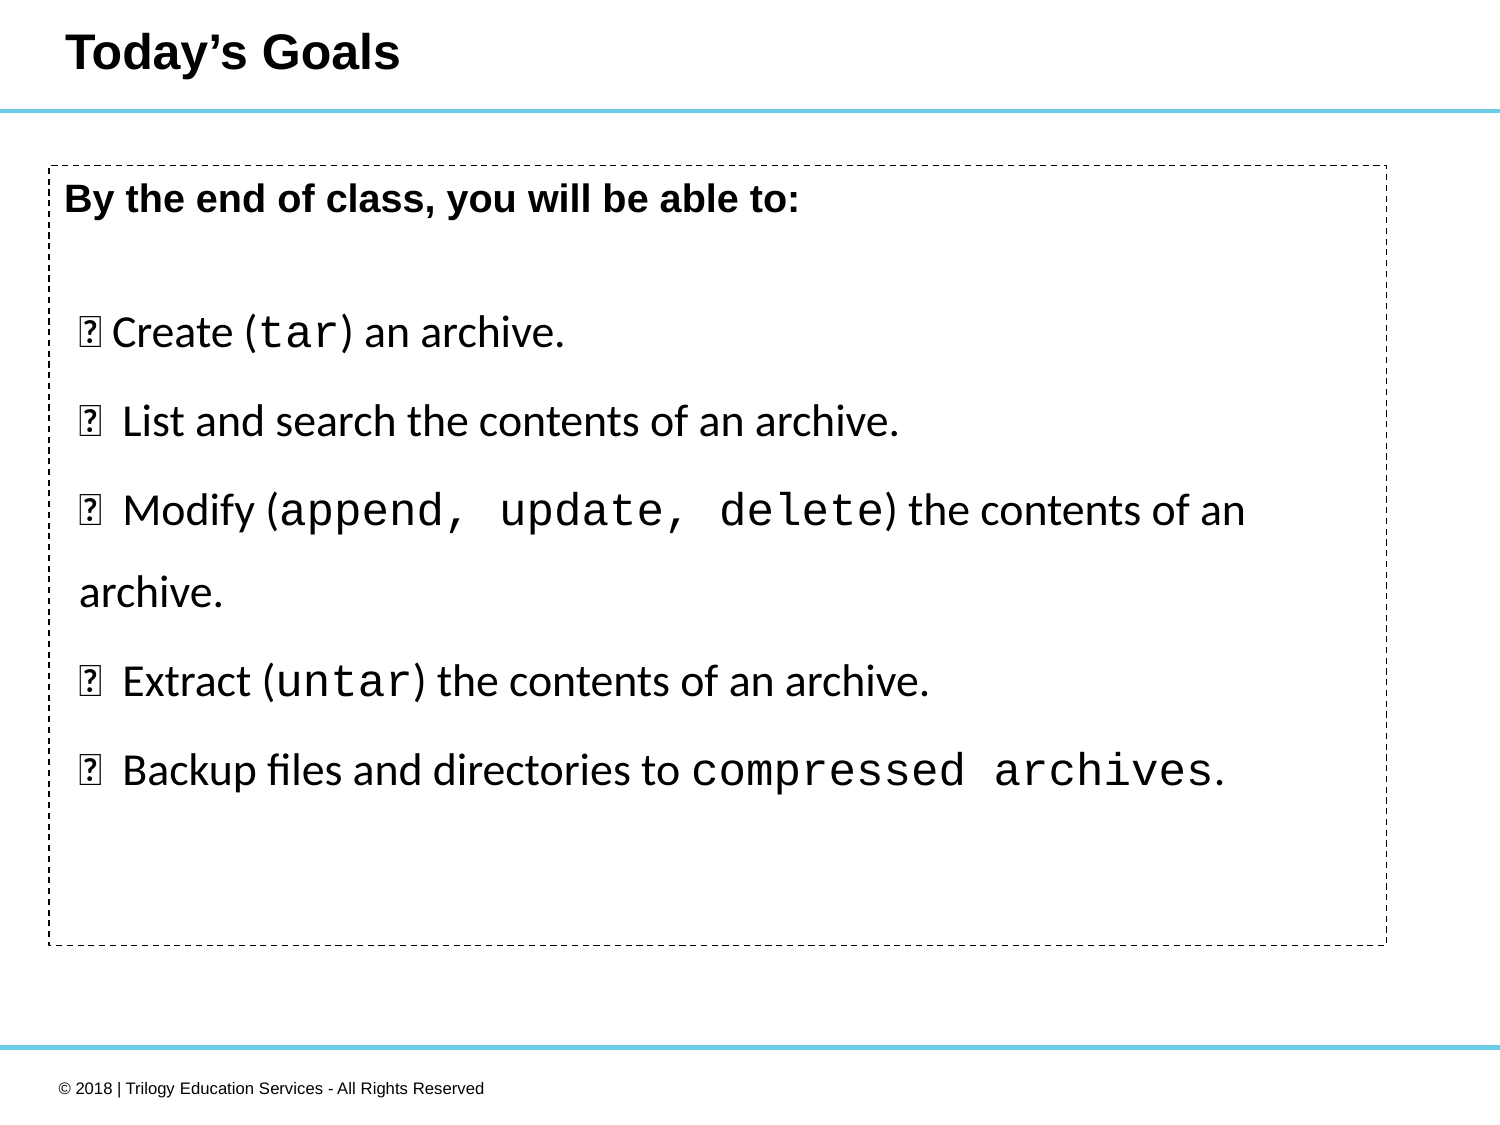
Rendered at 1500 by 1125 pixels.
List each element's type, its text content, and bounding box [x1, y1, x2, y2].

text_box By the end of class, you will be able to: ✅ Create (tar) an archive. ✅ List and search the contents of an archive. ✅ Modify (append, update, delete) the contents of an archive. ✅ Extract (untar) the contents of an archive. ✅ Backup files and directories to compressed archives. [49, 165, 1387, 946]
title Today’s Goals [50, 0, 948, 108]
